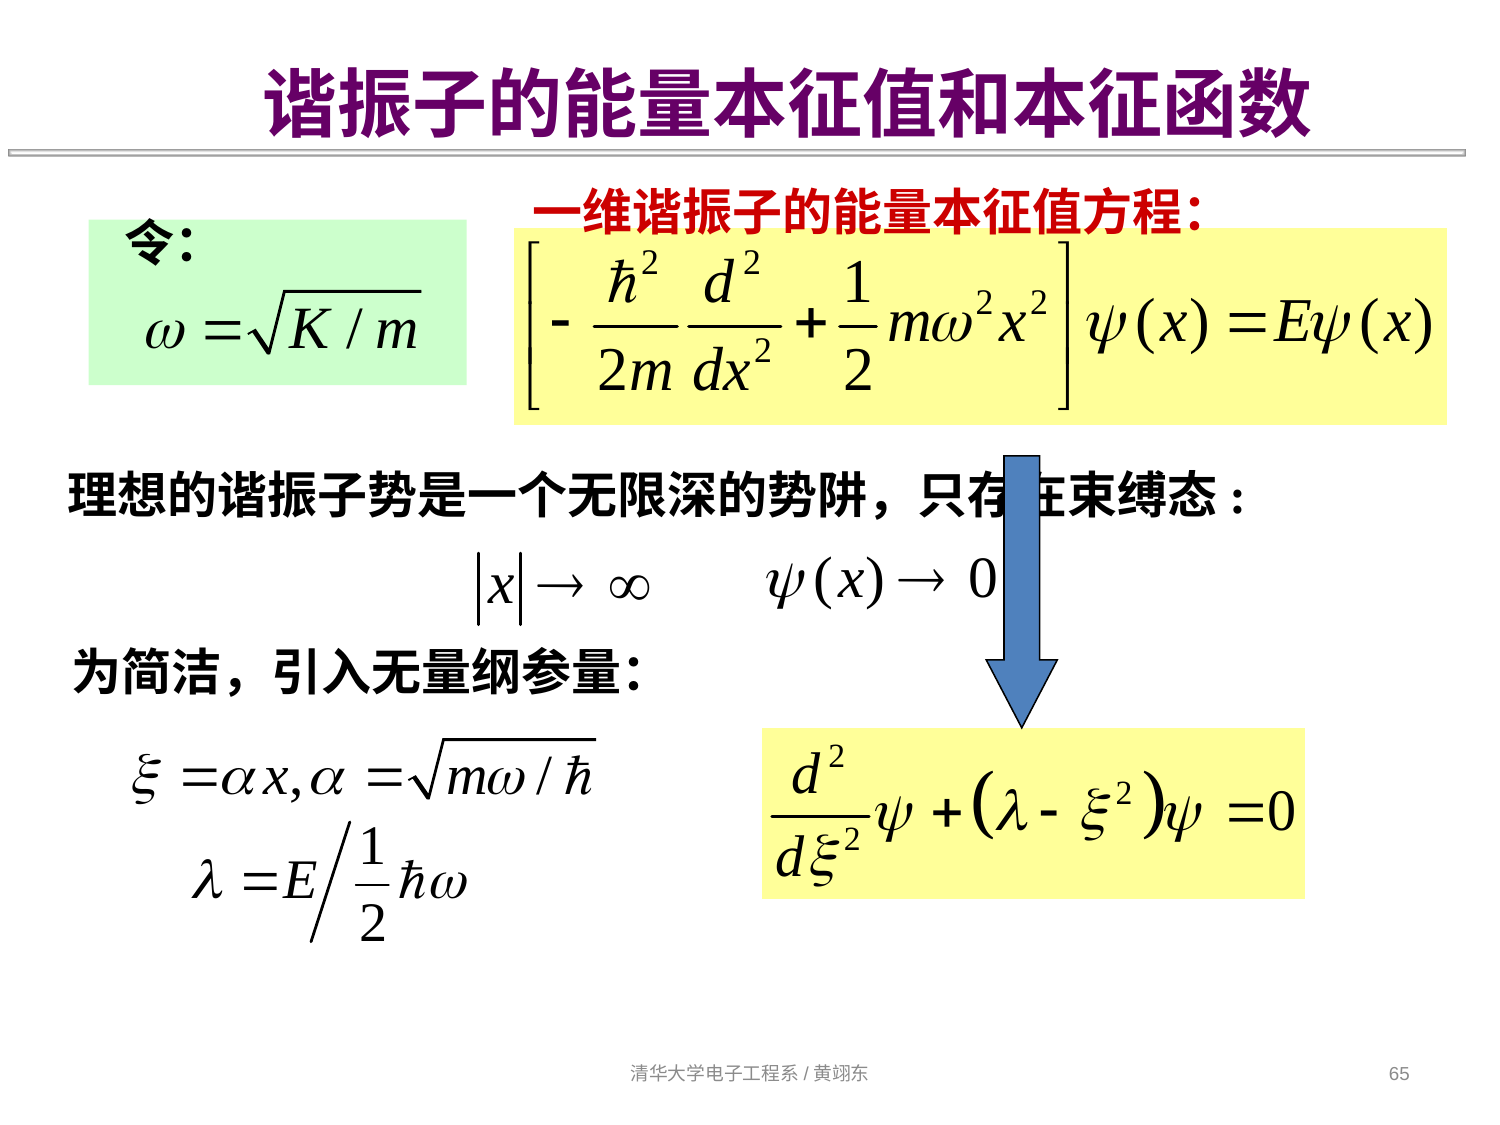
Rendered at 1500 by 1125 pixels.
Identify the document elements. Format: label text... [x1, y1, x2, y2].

footer 清华大学电子工程系/黄翊东 [512, 1042, 988, 1103]
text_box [23, 455, 760, 640]
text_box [88, 203, 467, 386]
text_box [52, 649, 690, 955]
text_box [8, 149, 1466, 157]
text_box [761, 455, 1306, 900]
slide_number 65 [1074, 1042, 1425, 1103]
text_box 一维谐振子的能量本征值方程： [517, 172, 1248, 226]
text_box 谐振子的能量本征值和本征函数 [247, 48, 1328, 149]
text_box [513, 227, 1448, 426]
